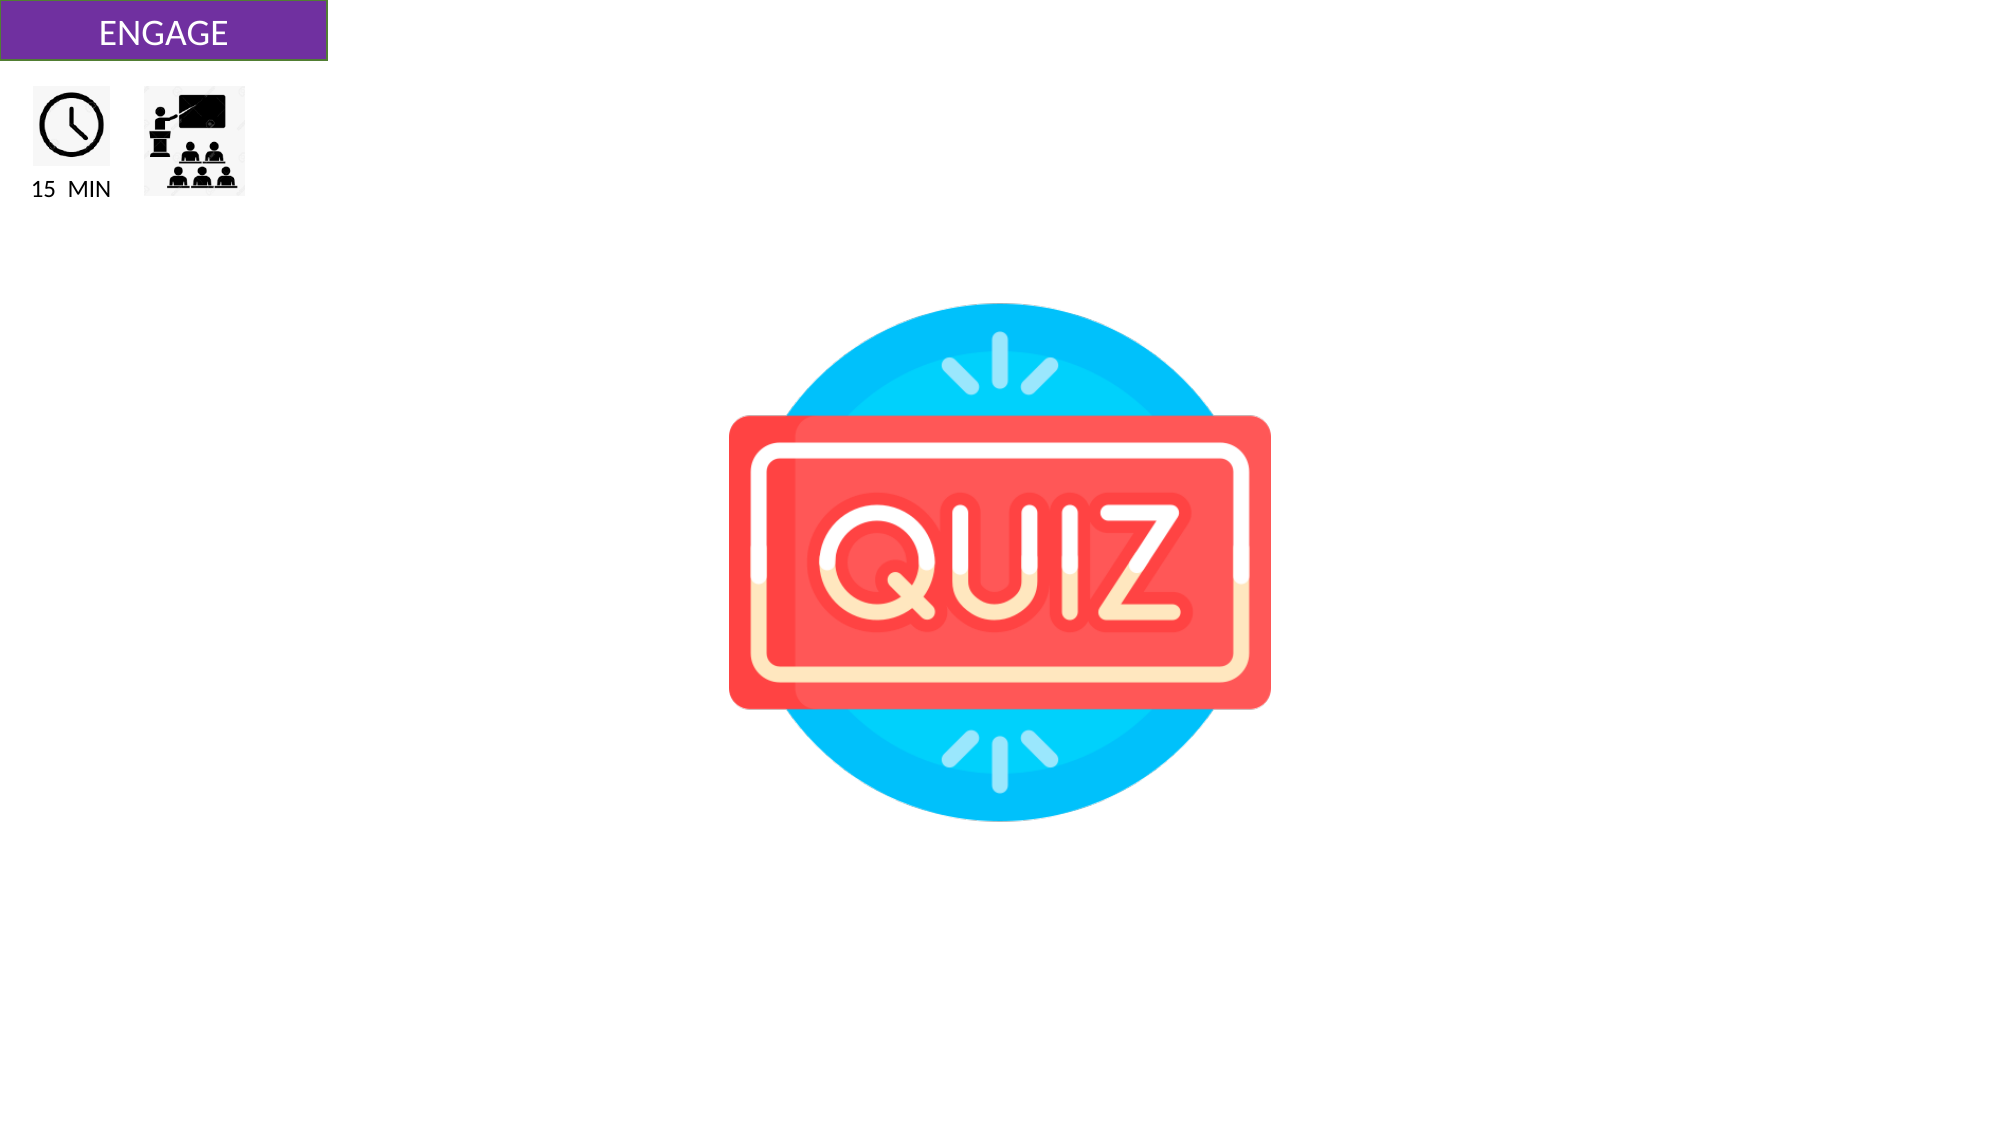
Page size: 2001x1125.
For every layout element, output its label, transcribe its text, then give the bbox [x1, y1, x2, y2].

text_box 15 MIN [15, 164, 128, 210]
picture [32, 86, 110, 167]
picture [729, 291, 1271, 833]
picture [144, 86, 245, 196]
text_box ENGAGE [0, 0, 328, 60]
